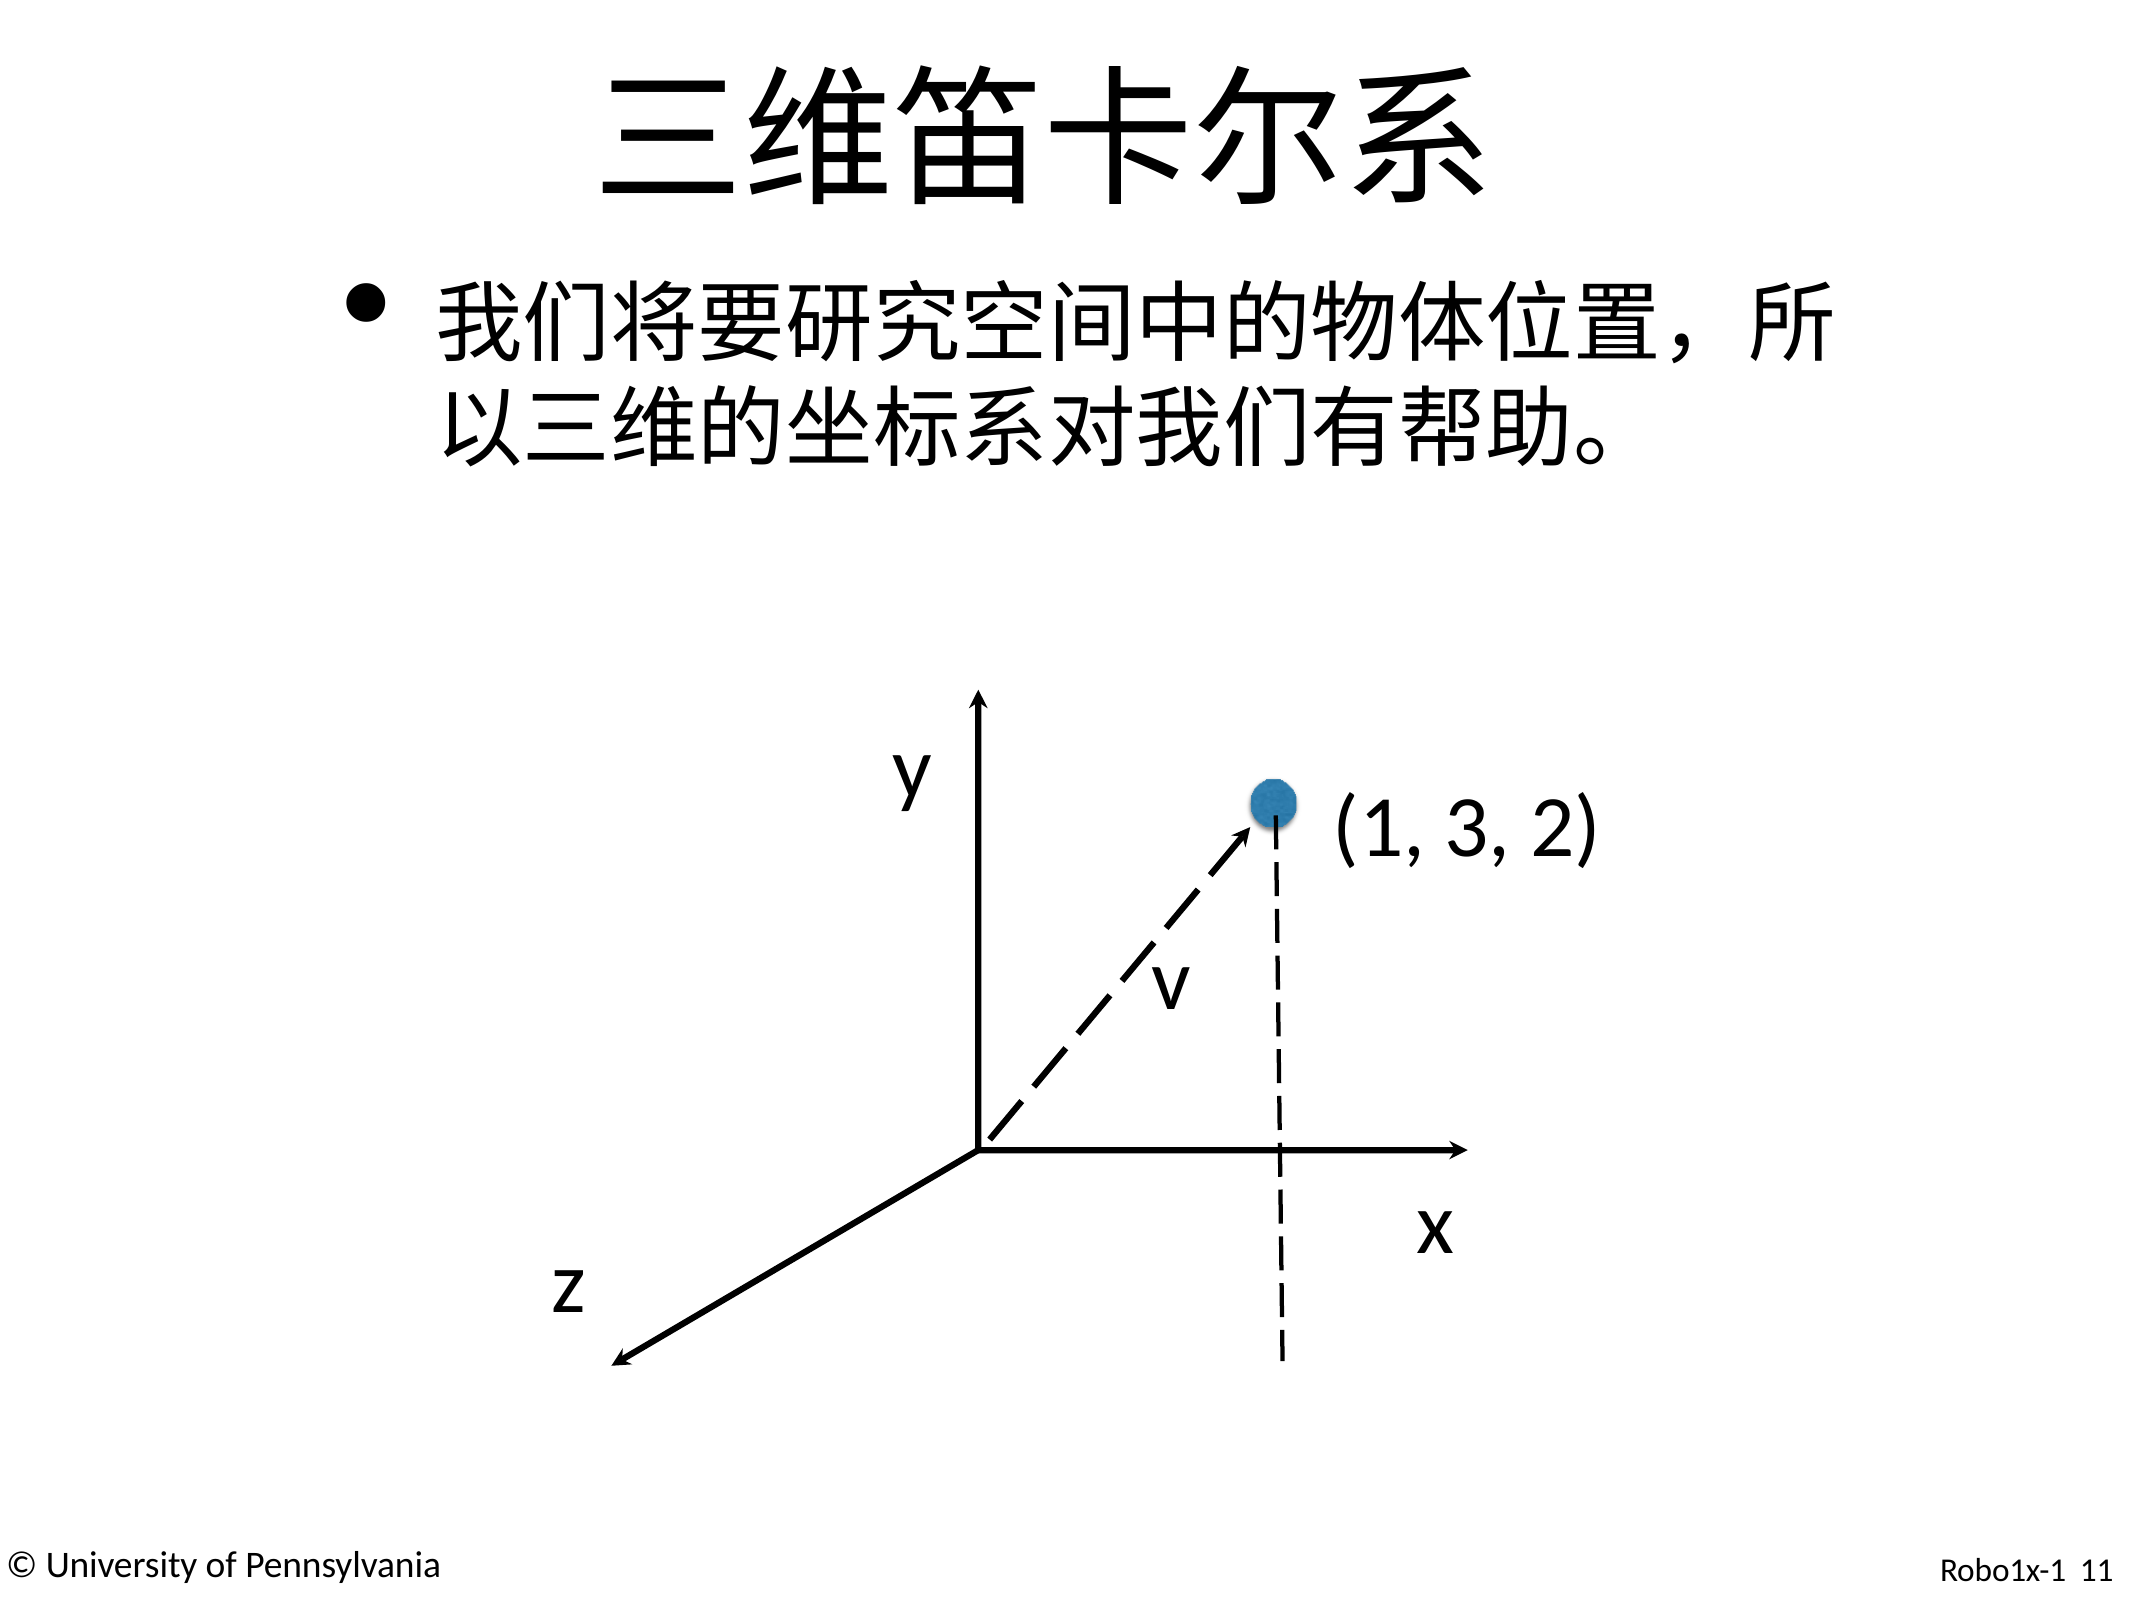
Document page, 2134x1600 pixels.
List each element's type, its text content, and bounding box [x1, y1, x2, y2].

text_box [1243, 774, 1303, 838]
footer © University of Pennsylvania [4, 1546, 450, 1600]
text_box [1231, 827, 1251, 848]
text_box 我们将要研究空间中的物体位置，所以三维的坐标系对我们有帮助。 [339, 267, 1840, 478]
slide_number Robo1x-1 11 [1938, 1554, 2123, 1600]
title 三维笛卡尔系 [293, 42, 1840, 310]
text_box [1250, 777, 1297, 827]
text_box x [1414, 1165, 1457, 1271]
text_box v [1148, 922, 1193, 1028]
text_box [1449, 1140, 1468, 1160]
text_box [968, 689, 988, 709]
text_box (1, 3, 2) [1330, 769, 1605, 875]
text_box z [549, 1225, 589, 1331]
text_box y [890, 709, 935, 815]
text_box [611, 1348, 633, 1366]
